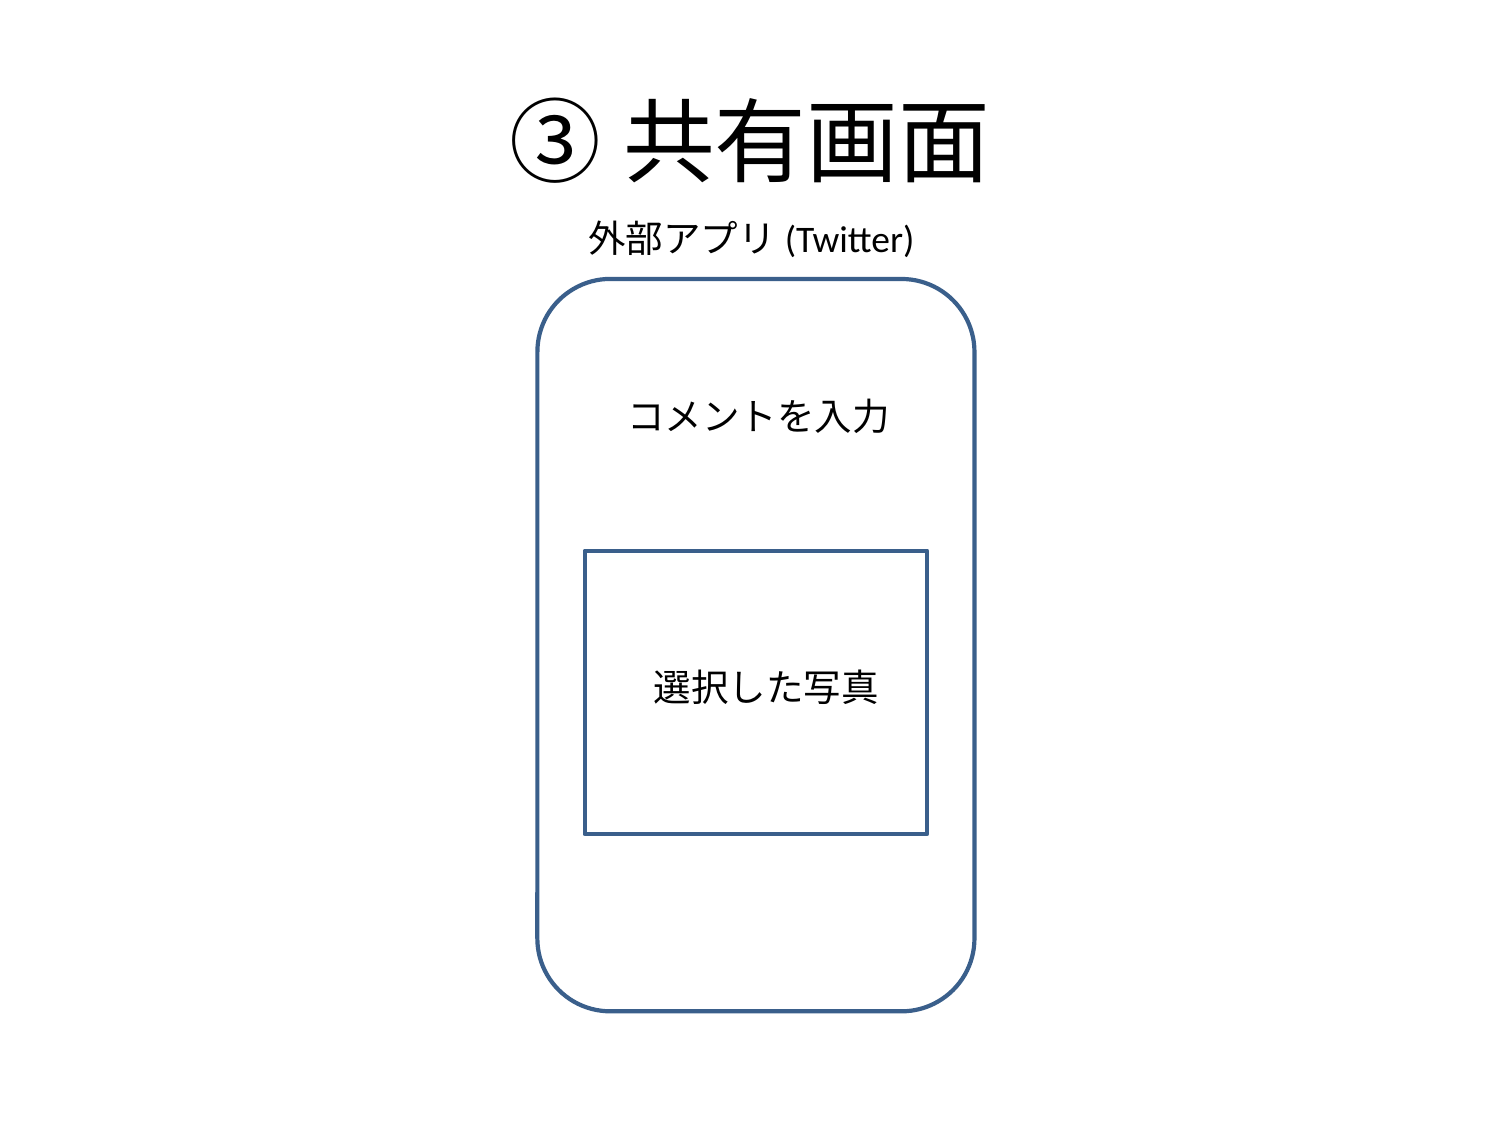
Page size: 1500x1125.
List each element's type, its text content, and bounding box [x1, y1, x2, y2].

title ③共有画面 [75, 45, 1425, 233]
text_box [535, 276, 977, 1014]
text_box [583, 549, 929, 836]
text_box 選択した写真 [639, 656, 894, 717]
text_box 外部アプリ(Twitter) [573, 208, 930, 268]
text_box コメントを入力 [612, 385, 905, 445]
